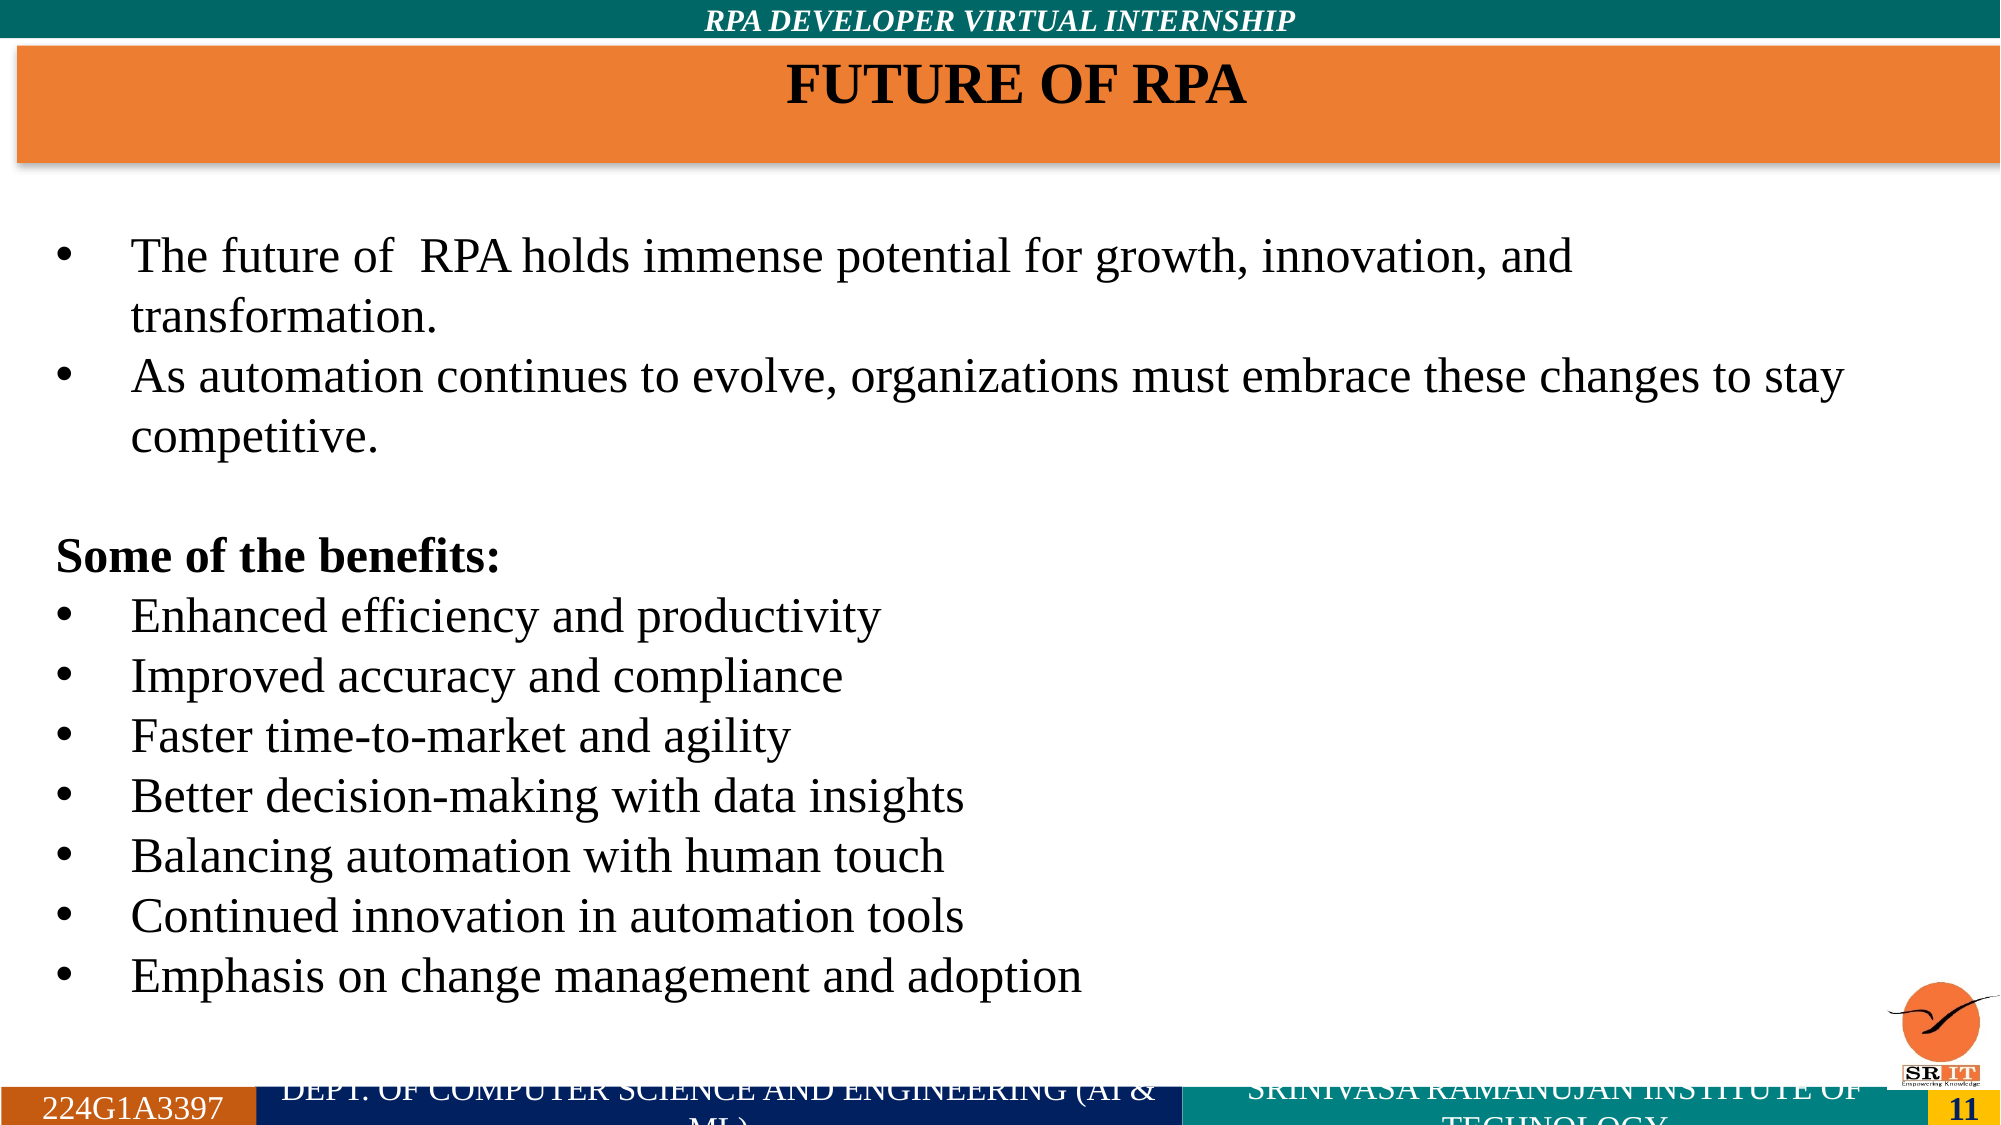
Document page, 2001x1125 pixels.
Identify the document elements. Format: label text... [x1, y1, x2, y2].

title FUTURE OF RPA [17, 45, 2000, 163]
text_box The future of RPA holds immense potential for growth, innovation, and transformation. As automation continues to evolve, organizations must embrace these changes to stay competitive. Some of the benefits: Enhanced efficiency and productivity Improved accuracy and compliance Faster time-to-market and agility Better decision-making with data insights Balancing automation with human touch Continued innovation in automation tools Emphasis on change management and adoption [40, 215, 1889, 1011]
picture [1887, 977, 2000, 1090]
